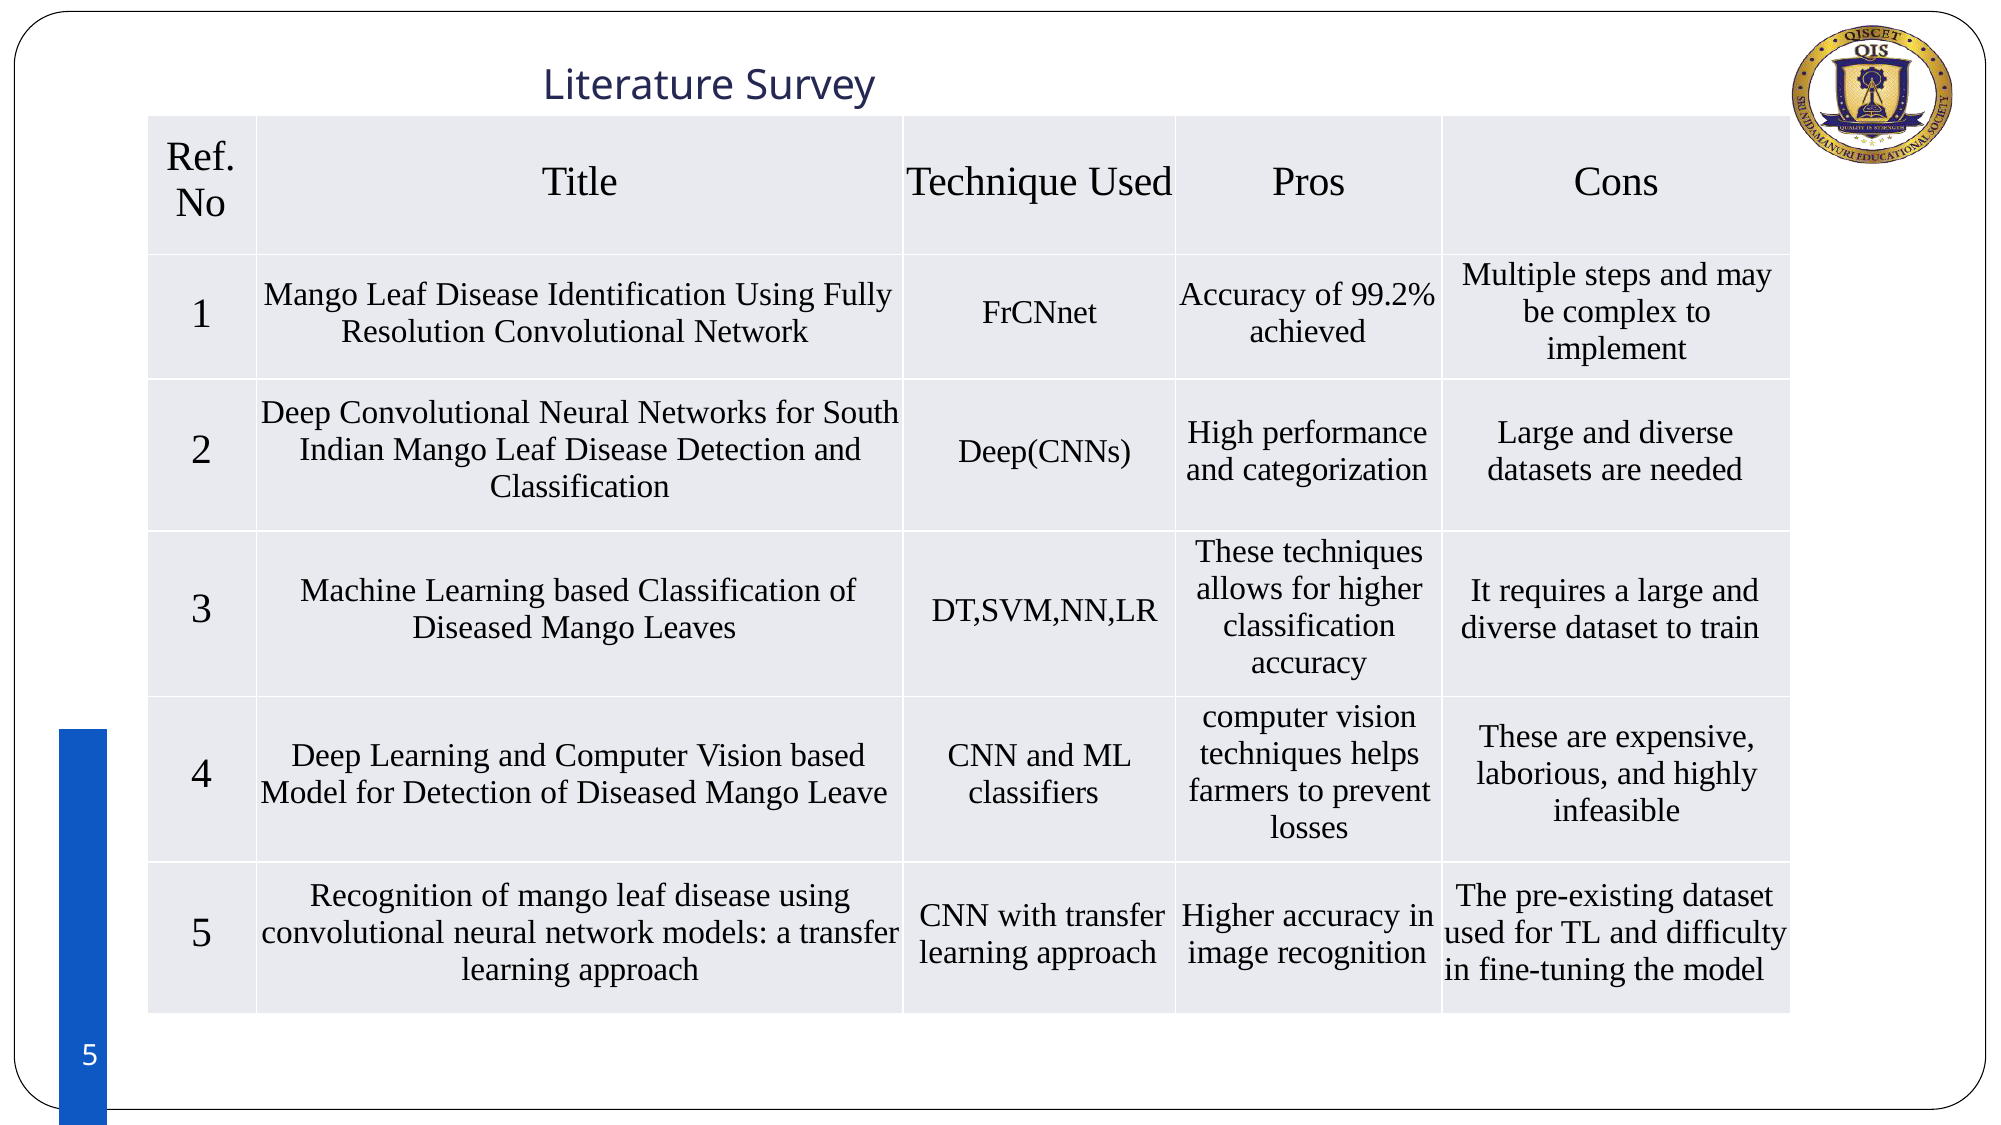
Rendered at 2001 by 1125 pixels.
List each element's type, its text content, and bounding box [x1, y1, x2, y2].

table_cell Accuracy of 99.2% achieved [1176, 255, 1441, 378]
table_cell Higher accuracy in image recognition [1176, 863, 1441, 1013]
table_cell Recognition of mango leaf disease using convolutional neural network models: a transfer learning approach [257, 863, 902, 1013]
table_cell Machine Learning based Classification of Diseased Mango Leaves [257, 532, 902, 696]
table_cell 4 [148, 697, 256, 861]
table_cell CNN with transfer learning approach [904, 863, 1175, 1013]
slide_number 5 [59, 729, 107, 1125]
table_cell Deep Learning and Computer Vision based Model for Detection of Diseased Mango Leave [257, 697, 902, 861]
table_header Technique Used [904, 116, 1175, 254]
table_header Title [257, 116, 902, 254]
table_cell These are expensive, laborious, and highly infeasible [1443, 697, 1790, 861]
table_header Cons [1443, 116, 1790, 254]
table_cell Deep Convolutional Neural Networks for South Indian Mango Leaf Disease Detection and Classification [257, 380, 902, 530]
table_cell Deep(CNNs) [904, 380, 1175, 530]
table_cell It requires a large and diverse dataset to train [1443, 532, 1790, 696]
table_header Pros [1176, 116, 1441, 254]
table_cell CNN and ML classifiers [904, 697, 1175, 861]
table_cell Mango Leaf Disease Identification Using Fully Resolution Convolutional Network [257, 255, 902, 378]
table_cell 2 [148, 380, 256, 530]
table_cell FrCNnet [904, 255, 1175, 378]
table_cell Multiple steps and may be complex to implement [1443, 255, 1790, 378]
table_cell computer vision techniques helps farmers to prevent losses [1176, 697, 1441, 861]
table_cell These techniques allows for higher classification accuracy [1176, 532, 1441, 696]
table_cell 5 [148, 863, 256, 1013]
table_cell 1 [148, 255, 256, 378]
table_cell 3 [148, 532, 256, 696]
table_cell The pre-existing dataset used for TL and difficulty in fine-tuning the model [1443, 863, 1790, 1013]
table_cell Large and diverse datasets are needed [1443, 380, 1790, 530]
table_cell DT,SVM,NN,LR [904, 532, 1175, 696]
picture [1791, 25, 1953, 164]
table_cell High performance and categorization [1176, 380, 1441, 530]
table_header Ref. No [148, 116, 256, 254]
title Literature Survey [540, 0, 1277, 108]
